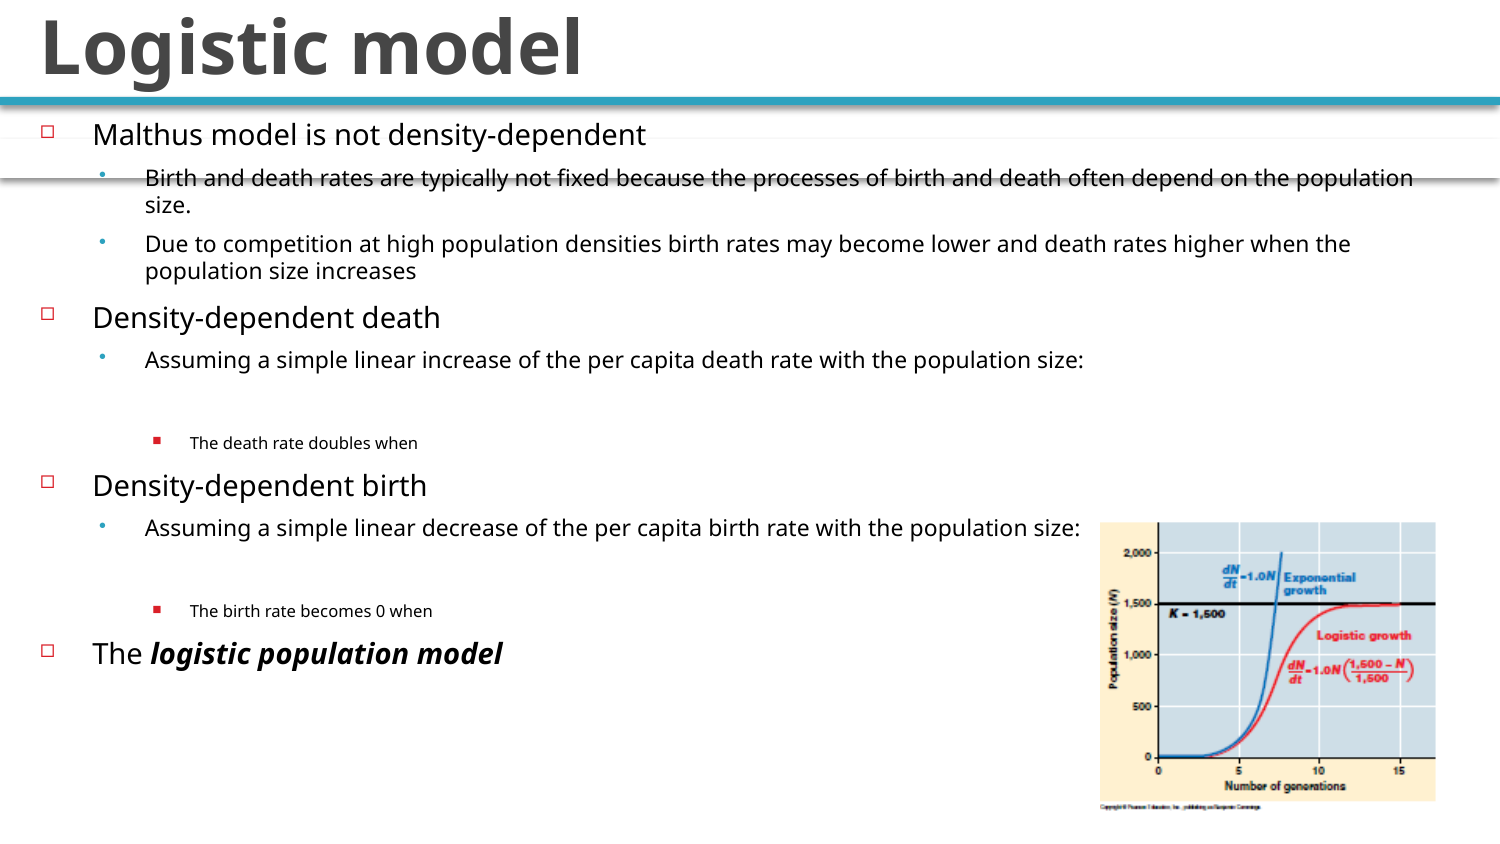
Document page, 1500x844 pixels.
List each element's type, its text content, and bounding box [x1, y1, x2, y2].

title Logistic model [24, 19, 1463, 97]
picture [1099, 521, 1440, 815]
